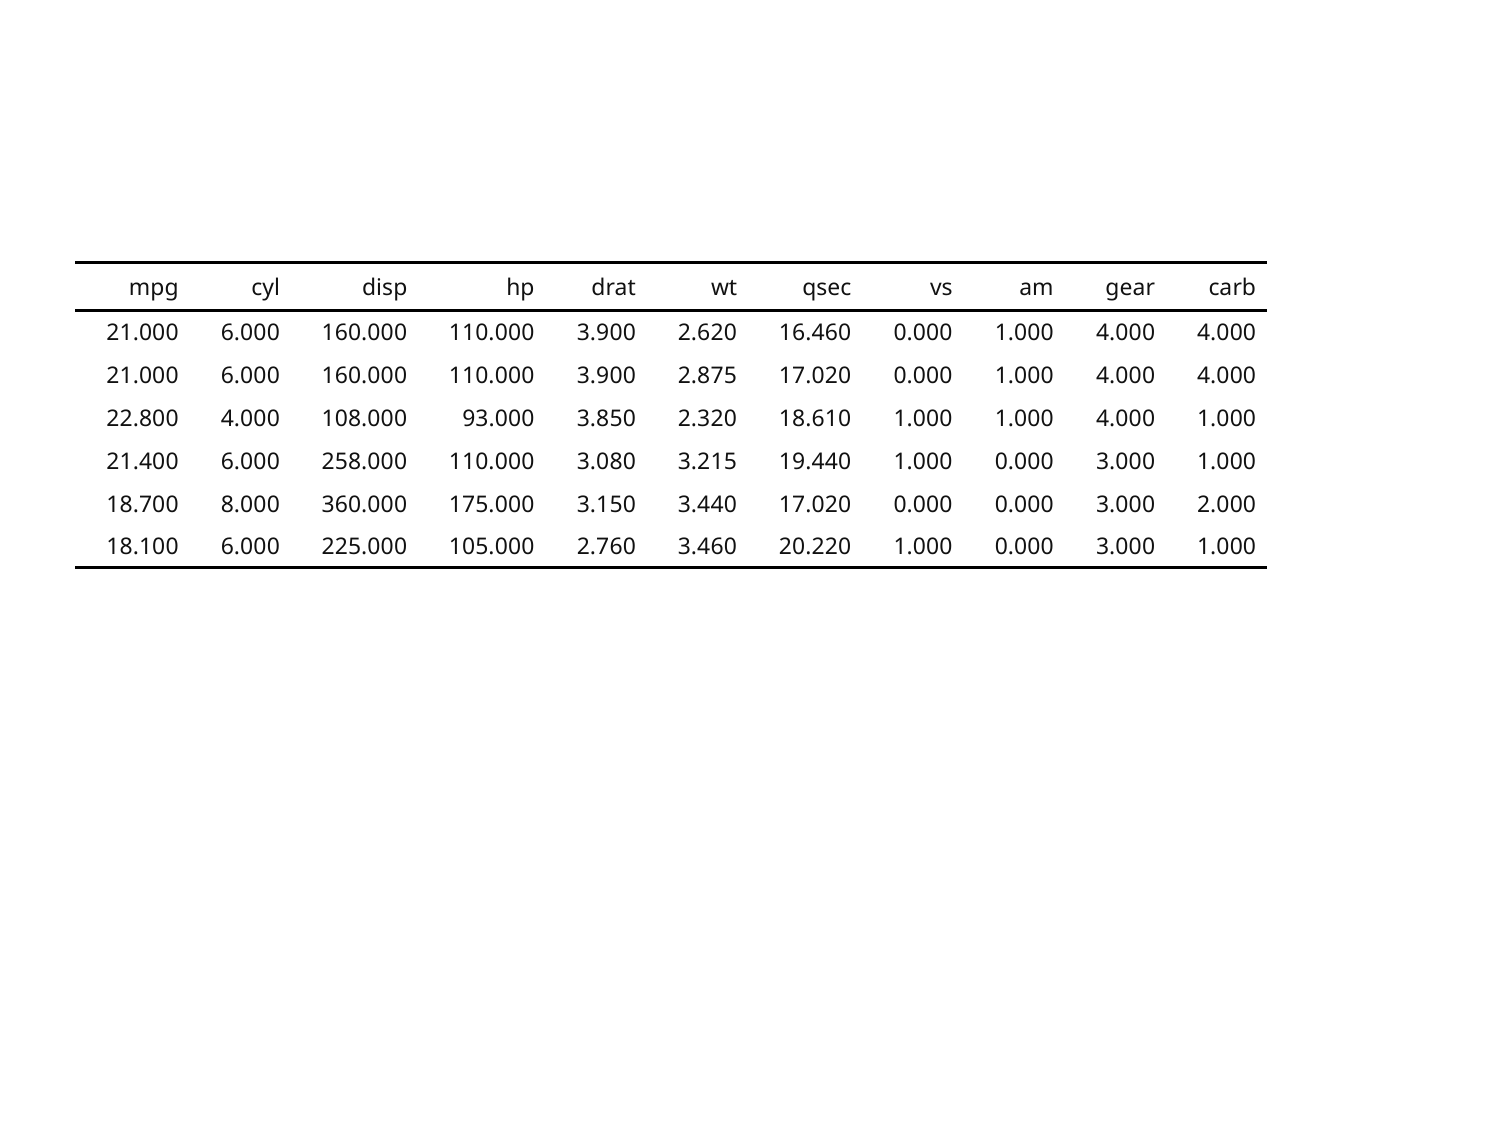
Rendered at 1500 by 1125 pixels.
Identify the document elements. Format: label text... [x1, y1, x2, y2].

table_cell 93.000 [418, 396, 545, 439]
table_cell 6.000 [189, 353, 290, 396]
table_header cyl [189, 264, 290, 309]
table_cell 2.320 [646, 396, 748, 439]
table_cell 3.850 [545, 396, 646, 439]
table_cell 4.000 [1166, 312, 1267, 353]
table_cell 1.000 [963, 312, 1064, 353]
table_cell 3.150 [545, 482, 646, 525]
table_cell 0.000 [862, 312, 963, 353]
table_cell 18.700 [75, 482, 189, 525]
table_cell 160.000 [290, 312, 418, 353]
table_cell 4.000 [1064, 312, 1166, 353]
table_cell 110.000 [418, 439, 545, 482]
table_cell 160.000 [290, 353, 418, 396]
table_cell 4.000 [1064, 353, 1166, 396]
table_cell 110.000 [418, 353, 545, 396]
table_header mpg [75, 264, 189, 309]
table_cell 3.215 [646, 439, 748, 482]
table_header am [963, 264, 1064, 309]
table_cell 8.000 [189, 482, 290, 525]
table_cell 1.000 [963, 396, 1064, 439]
table_cell 17.020 [748, 482, 862, 525]
table_cell 2.760 [545, 525, 646, 566]
table_cell 1.000 [862, 525, 963, 566]
table_cell 1.000 [862, 396, 963, 439]
table_header carb [1166, 264, 1267, 309]
table_cell 1.000 [862, 439, 963, 482]
table_header drat [545, 264, 646, 309]
table_header hp [418, 264, 545, 309]
table_cell 18.610 [748, 396, 862, 439]
table_cell 17.020 [748, 353, 862, 396]
table_cell 110.000 [418, 312, 545, 353]
table_header wt [646, 264, 748, 309]
table_cell 19.440 [748, 439, 862, 482]
table_cell 0.000 [862, 353, 963, 396]
table_cell 225.000 [290, 525, 418, 566]
table_cell 4.000 [1064, 396, 1166, 439]
table_cell 3.460 [646, 525, 748, 566]
table_cell 3.000 [1064, 439, 1166, 482]
table_cell 0.000 [862, 482, 963, 525]
table_cell 2.000 [1166, 482, 1267, 525]
table_cell 175.000 [418, 482, 545, 525]
table_cell 21.000 [75, 312, 189, 353]
table_cell 6.000 [189, 525, 290, 566]
table_header vs [862, 264, 963, 309]
table_cell 22.800 [75, 396, 189, 439]
table_cell 3.900 [545, 353, 646, 396]
table_cell 0.000 [963, 525, 1064, 566]
table_cell 0.000 [963, 482, 1064, 525]
table_cell 3.000 [1064, 482, 1166, 525]
table_cell 6.000 [189, 312, 290, 353]
table_cell 4.000 [189, 396, 290, 439]
table_cell 6.000 [189, 439, 290, 482]
table_cell 2.875 [646, 353, 748, 396]
table_cell 1.000 [963, 353, 1064, 396]
table_cell 3.000 [1064, 525, 1166, 566]
table_cell 0.000 [963, 439, 1064, 482]
table_cell 108.000 [290, 396, 418, 439]
table_cell 20.220 [748, 525, 862, 566]
table_cell 18.100 [75, 525, 189, 566]
table_cell 1.000 [1166, 396, 1267, 439]
table_header qsec [748, 264, 862, 309]
table_cell 21.400 [75, 439, 189, 482]
table_cell 360.000 [290, 482, 418, 525]
table_cell 105.000 [418, 525, 545, 566]
table_cell 3.080 [545, 439, 646, 482]
table_header disp [290, 264, 418, 309]
table_cell 258.000 [290, 439, 418, 482]
table_cell 3.440 [646, 482, 748, 525]
table_cell 3.900 [545, 312, 646, 353]
table_cell 1.000 [1166, 439, 1267, 482]
table_cell 16.460 [748, 312, 862, 353]
table_cell 21.000 [75, 353, 189, 396]
table_cell 2.620 [646, 312, 748, 353]
table_cell 1.000 [1166, 525, 1267, 566]
table_cell 4.000 [1166, 353, 1267, 396]
table_header gear [1064, 264, 1166, 309]
